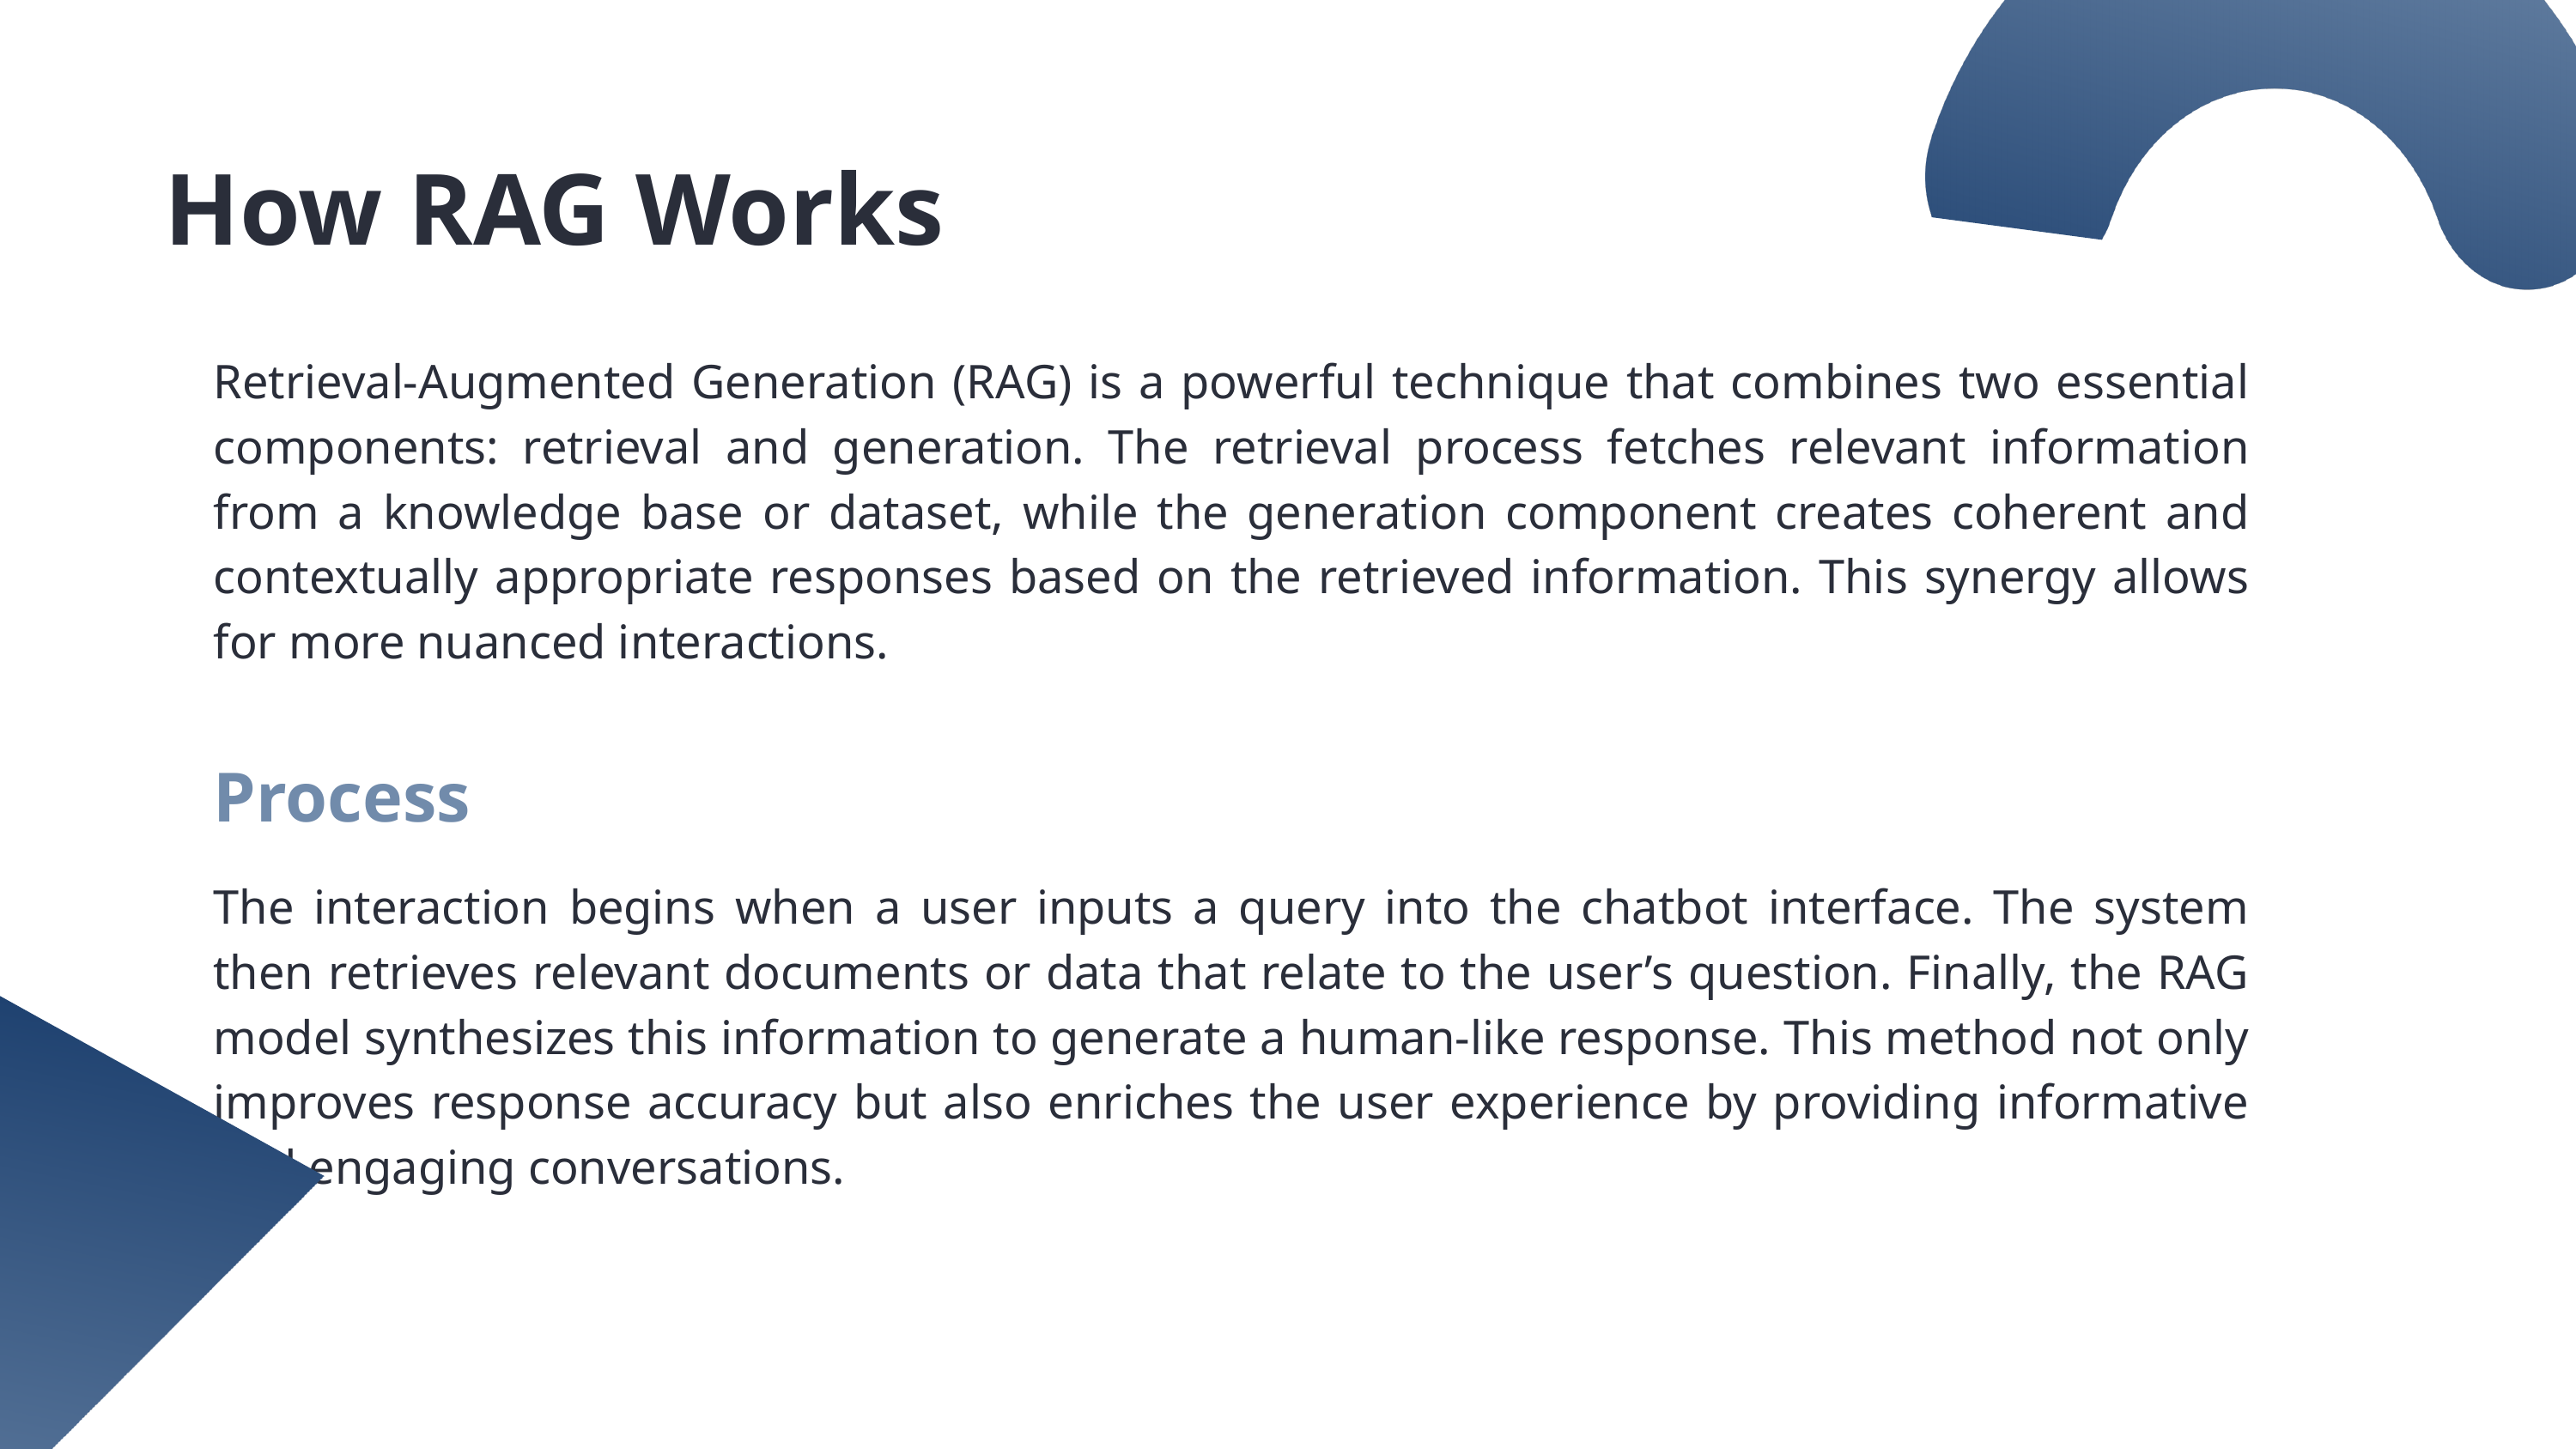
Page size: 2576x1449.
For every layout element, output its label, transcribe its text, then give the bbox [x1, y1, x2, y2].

text_box Process [213, 754, 1000, 836]
text_box [1912, 0, 2576, 303]
text_box Retrieval-Augmented Generation (RAG) is a powerful technique that combines two essential components: retrieval and generation. The retrieval process fetches relevant information from a knowledge base or dataset, while the generation component creates coherent and contextually appropriate responses based on the retrieved information. This synergy allows for more nuanced interactions. [213, 343, 2252, 669]
text_box How RAG Works [164, 136, 1026, 265]
text_box The interaction begins when a user inputs a query into the chatbot interface. The system then retrieves relevant documents or data that relate to the user’s question. Finally, the RAG model synthesizes this information to generate a human-like response. This method not only improves response accuracy but also enriches the user experience by providing informative and engaging conversations. [213, 868, 2252, 1194]
text_box [0, 996, 453, 1449]
